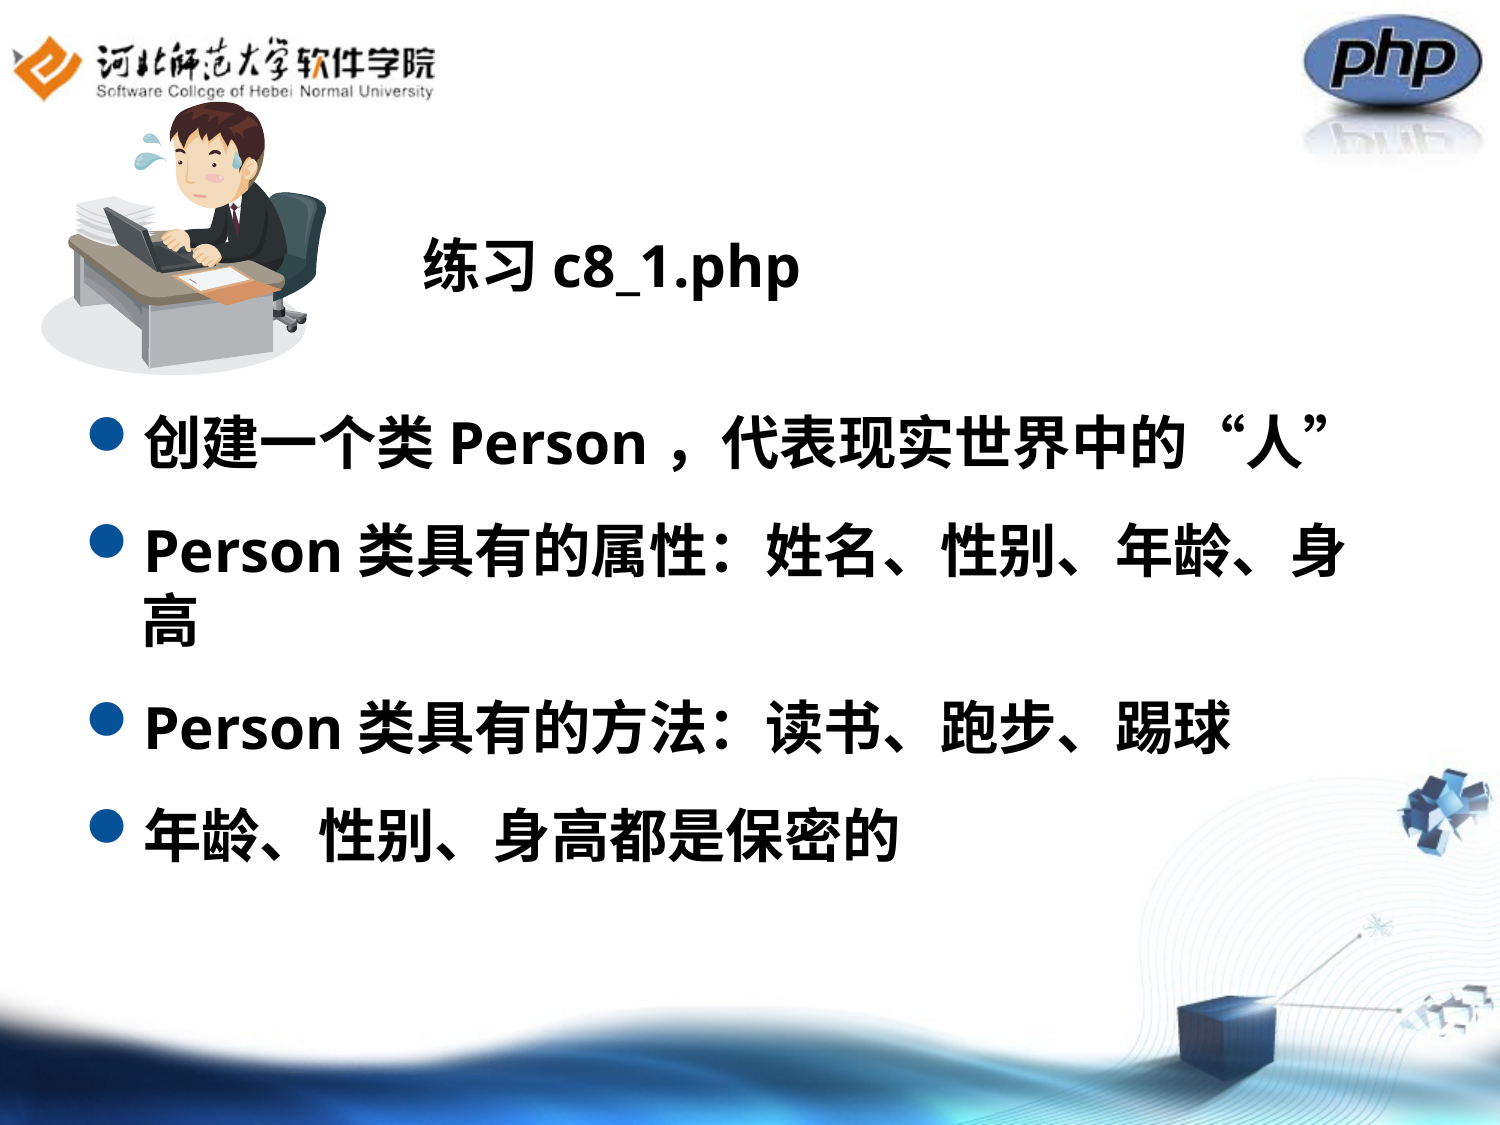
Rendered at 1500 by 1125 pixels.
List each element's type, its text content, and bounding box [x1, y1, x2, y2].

list 练习c8_1.php 创建一个类Person，代表现实世界中的“人” Person类具有的属性：姓名、性别、年龄、身高 Person类具有的方法：读书、跑步、踢球 年龄、性别、身高都是保密的 [70, 140, 1379, 1004]
picture [0, 0, 1500, 1125]
